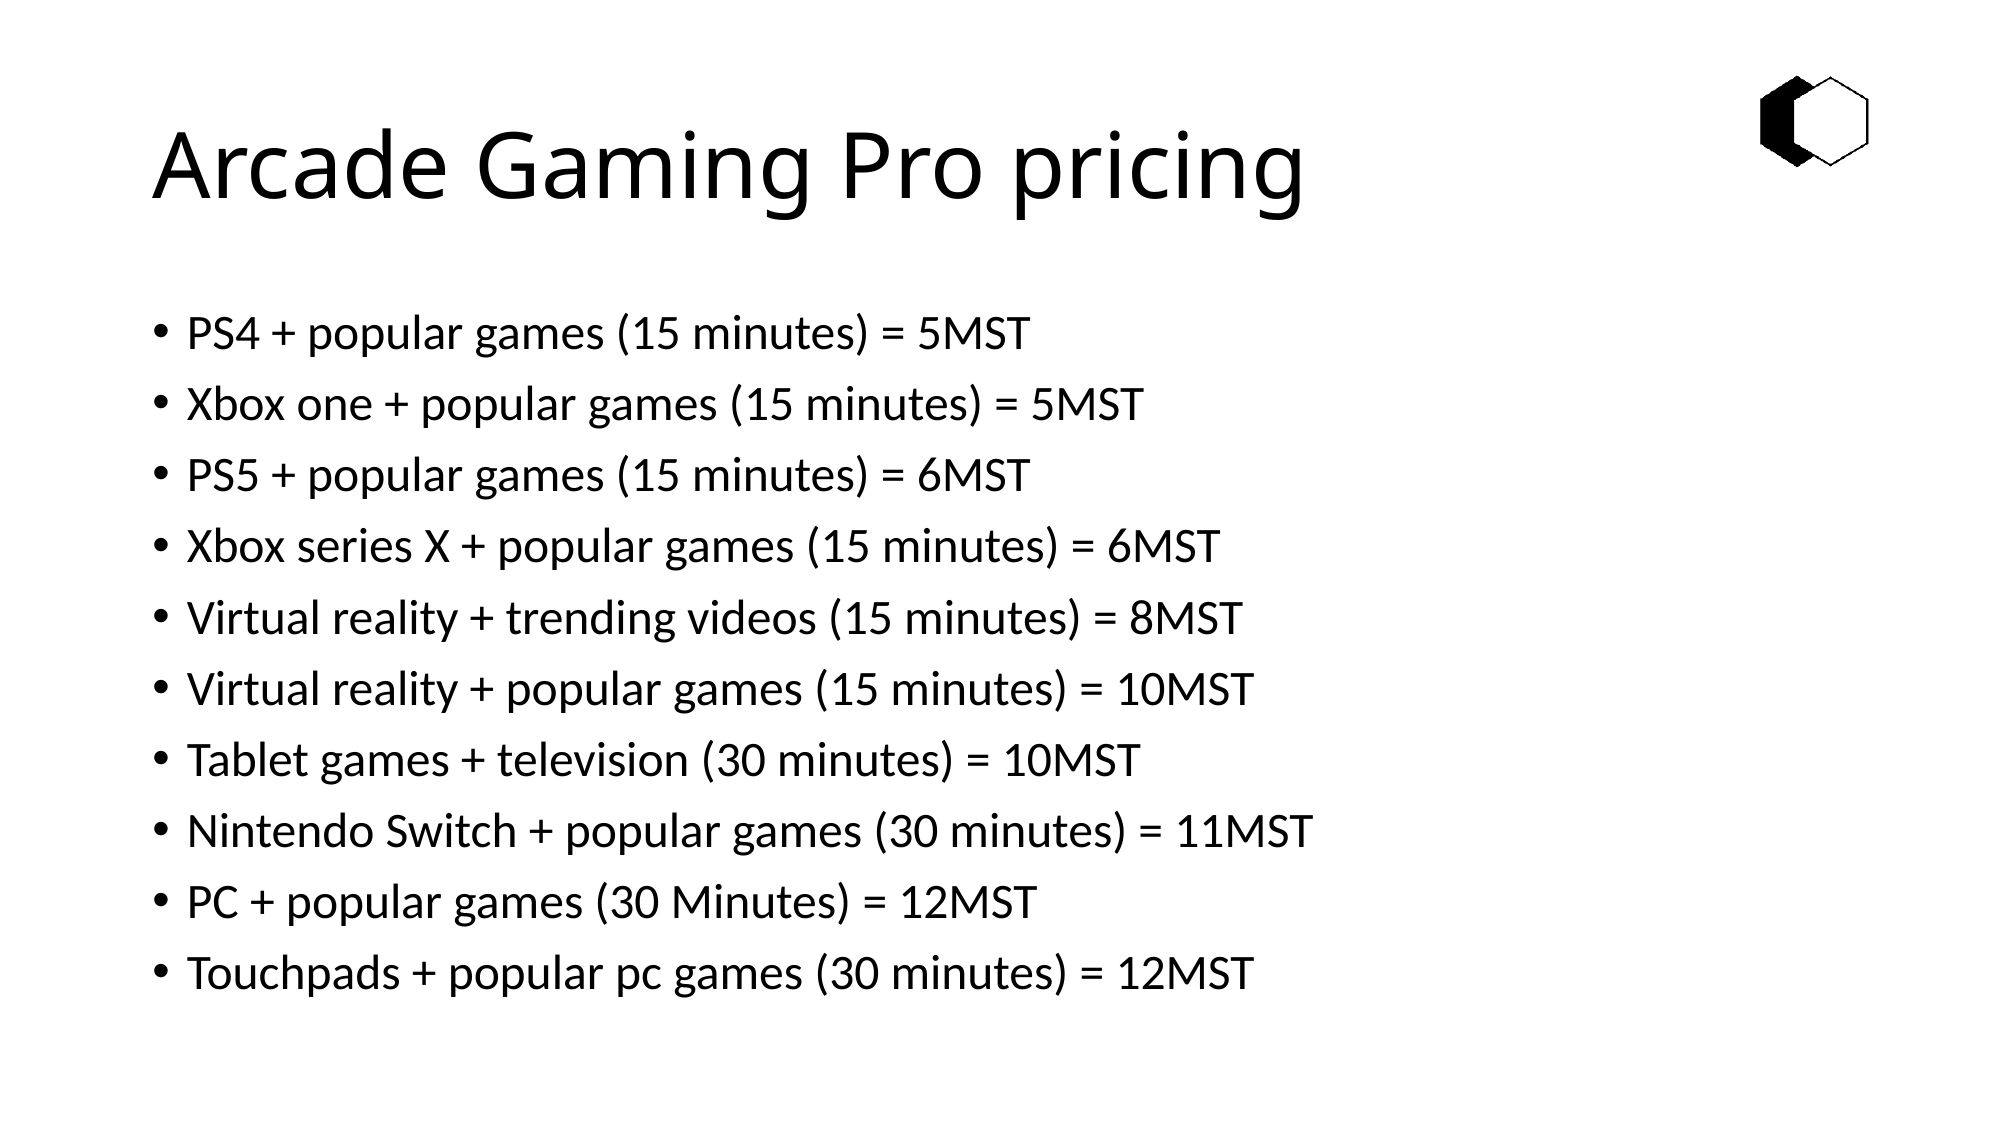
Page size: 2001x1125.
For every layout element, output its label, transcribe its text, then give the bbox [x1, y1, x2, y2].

title Arcade Gaming Pro pricing [137, 59, 1863, 278]
list PS4 + popular games (15 minutes) = 5MST Xbox one + popular games (15 minutes) = 5MST PS5 + popular games (15 minutes) = 6MST Xbox series X + popular games (15 minutes) = 6MST Virtual reality + trending videos (15 minutes) = 8MST Virtual reality + popular games (15 minutes) = 10MST Tablet games + television (30 minutes) = 10MST Nintendo Switch + popular games (30 minutes) = 11MST PC + popular games (30 Minutes) = 12MST Touchpads + popular pc games (30 minutes) = 12MST [137, 299, 1863, 1014]
picture [1647, 37, 1973, 221]
